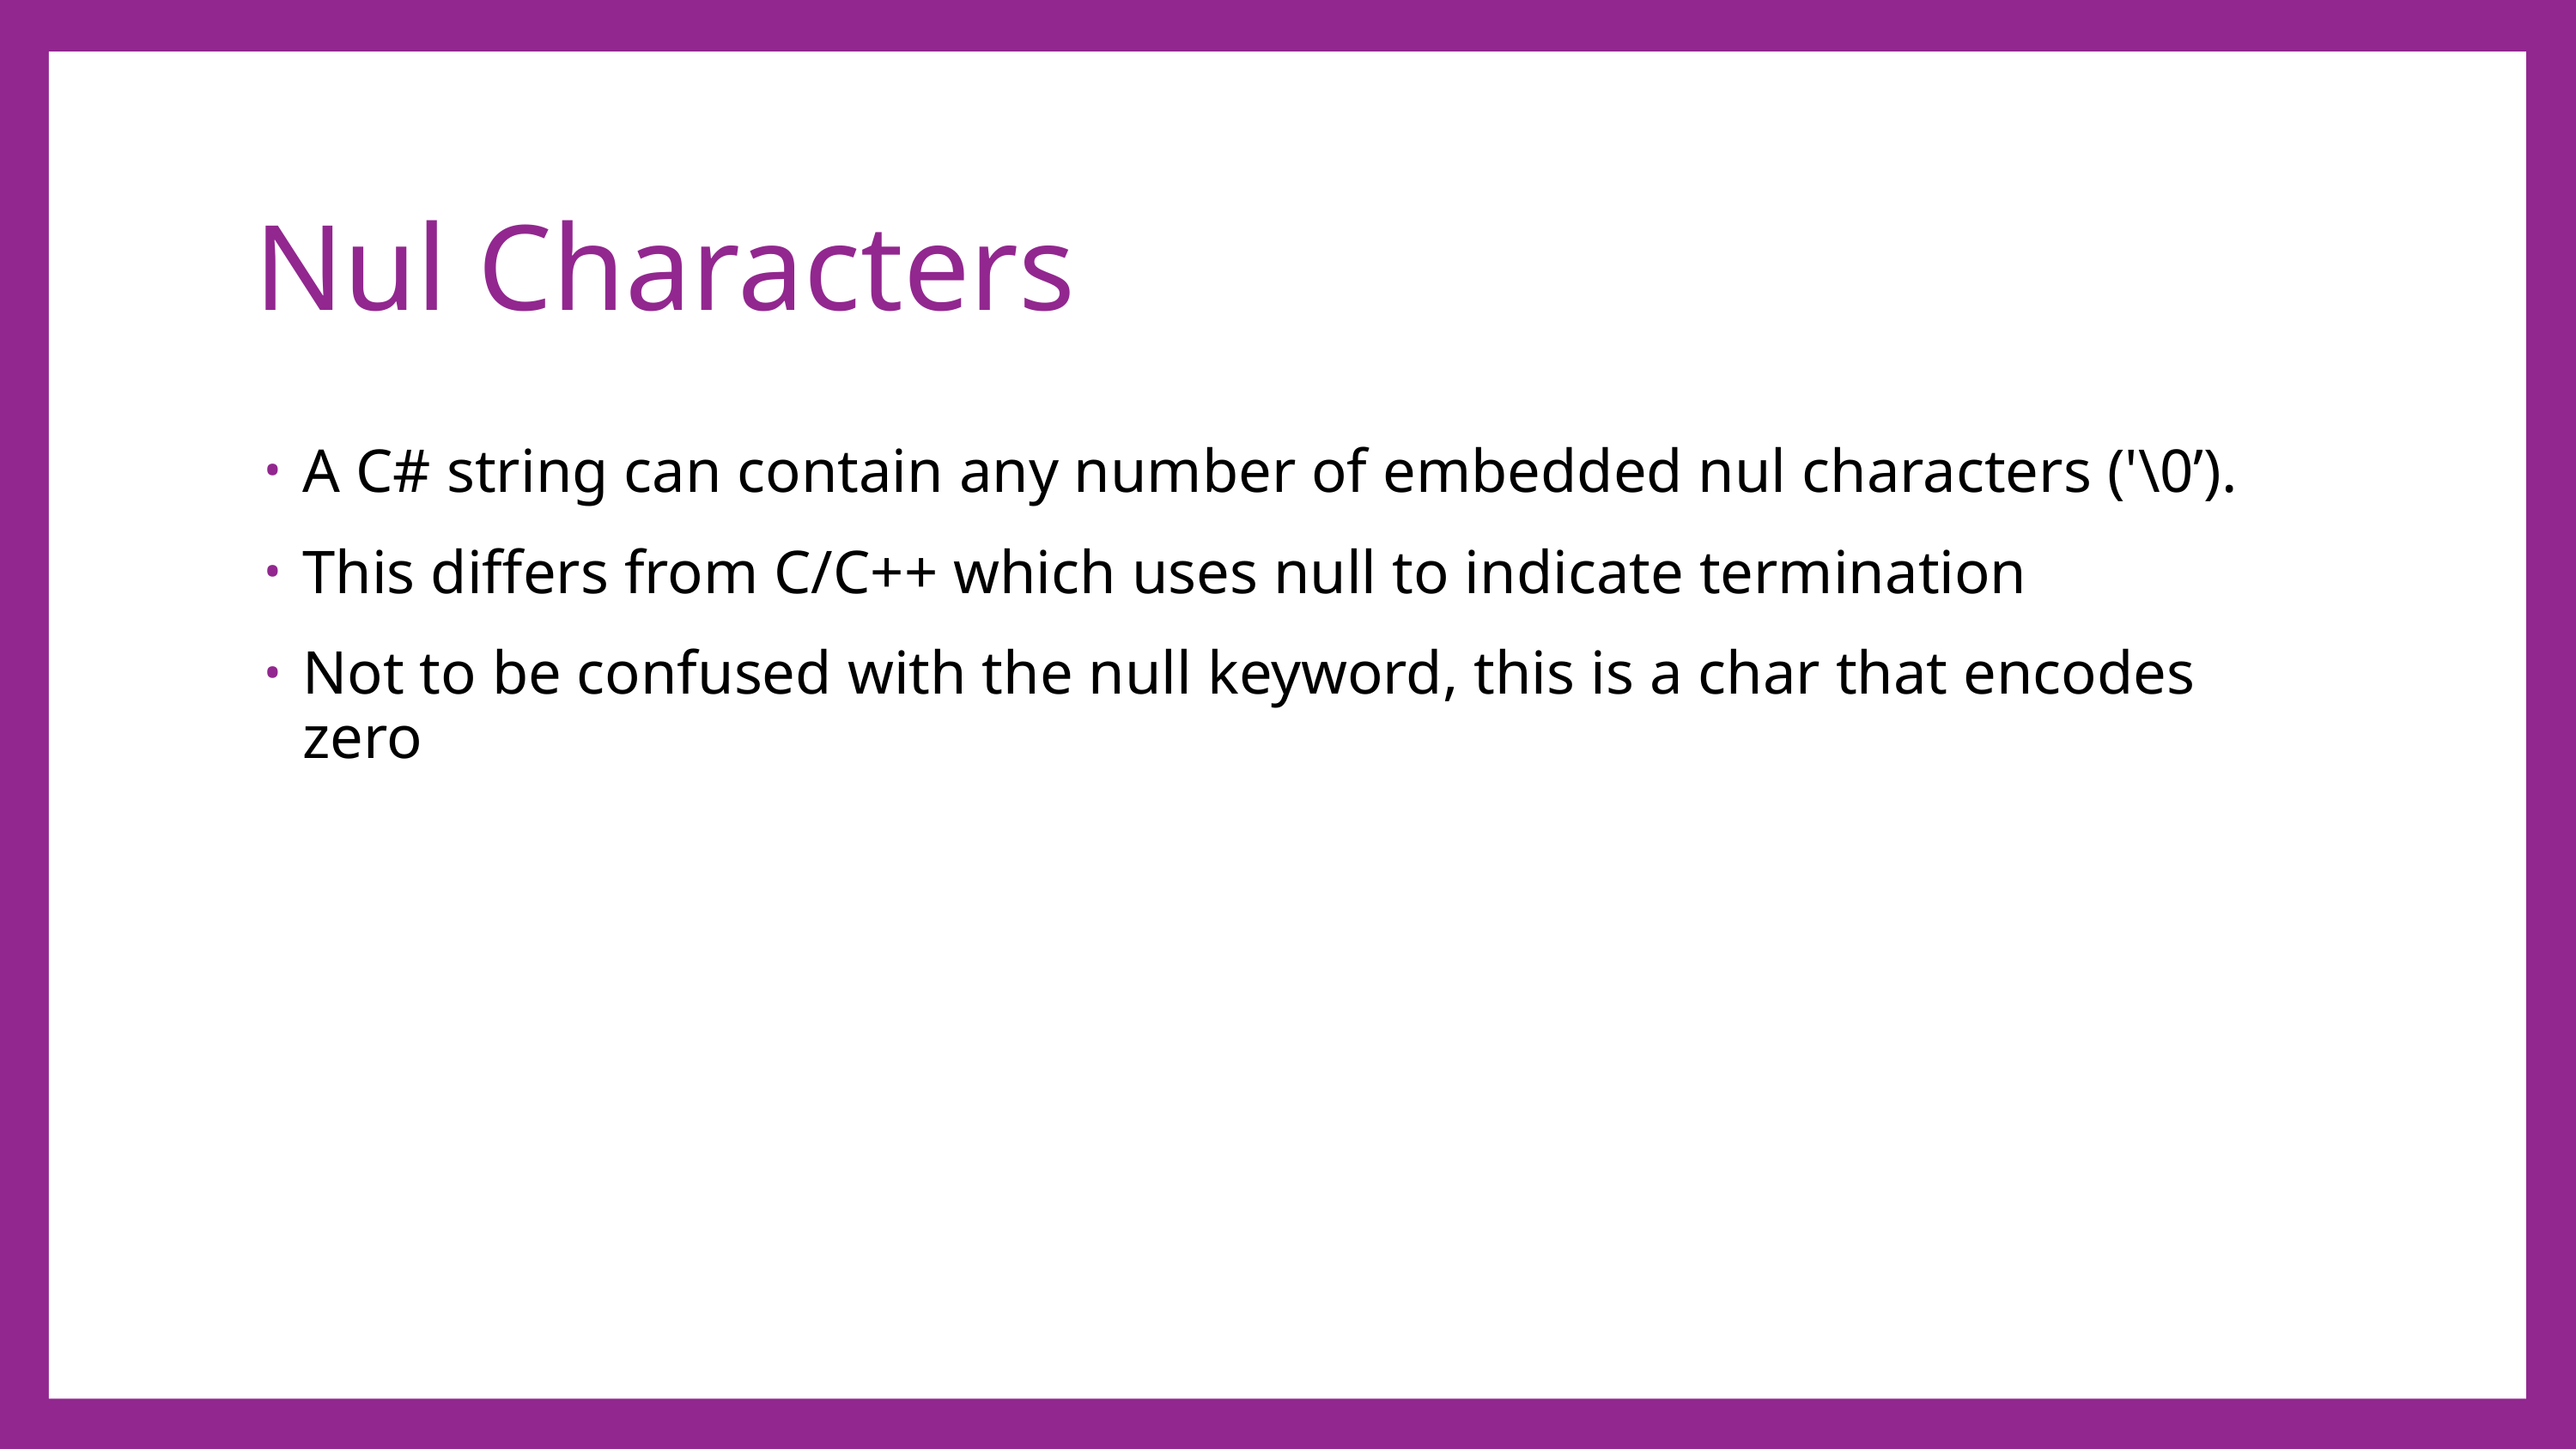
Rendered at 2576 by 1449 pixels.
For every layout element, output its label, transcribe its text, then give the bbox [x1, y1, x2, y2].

list A C# string can contain any number of embedded nul characters ('\0’). This differs from C/C++ which uses null to indicate termination Not to be confused with the null keyword, this is a char that encodes zero [241, 434, 2328, 1288]
title Nul Characters [241, 129, 2329, 415]
